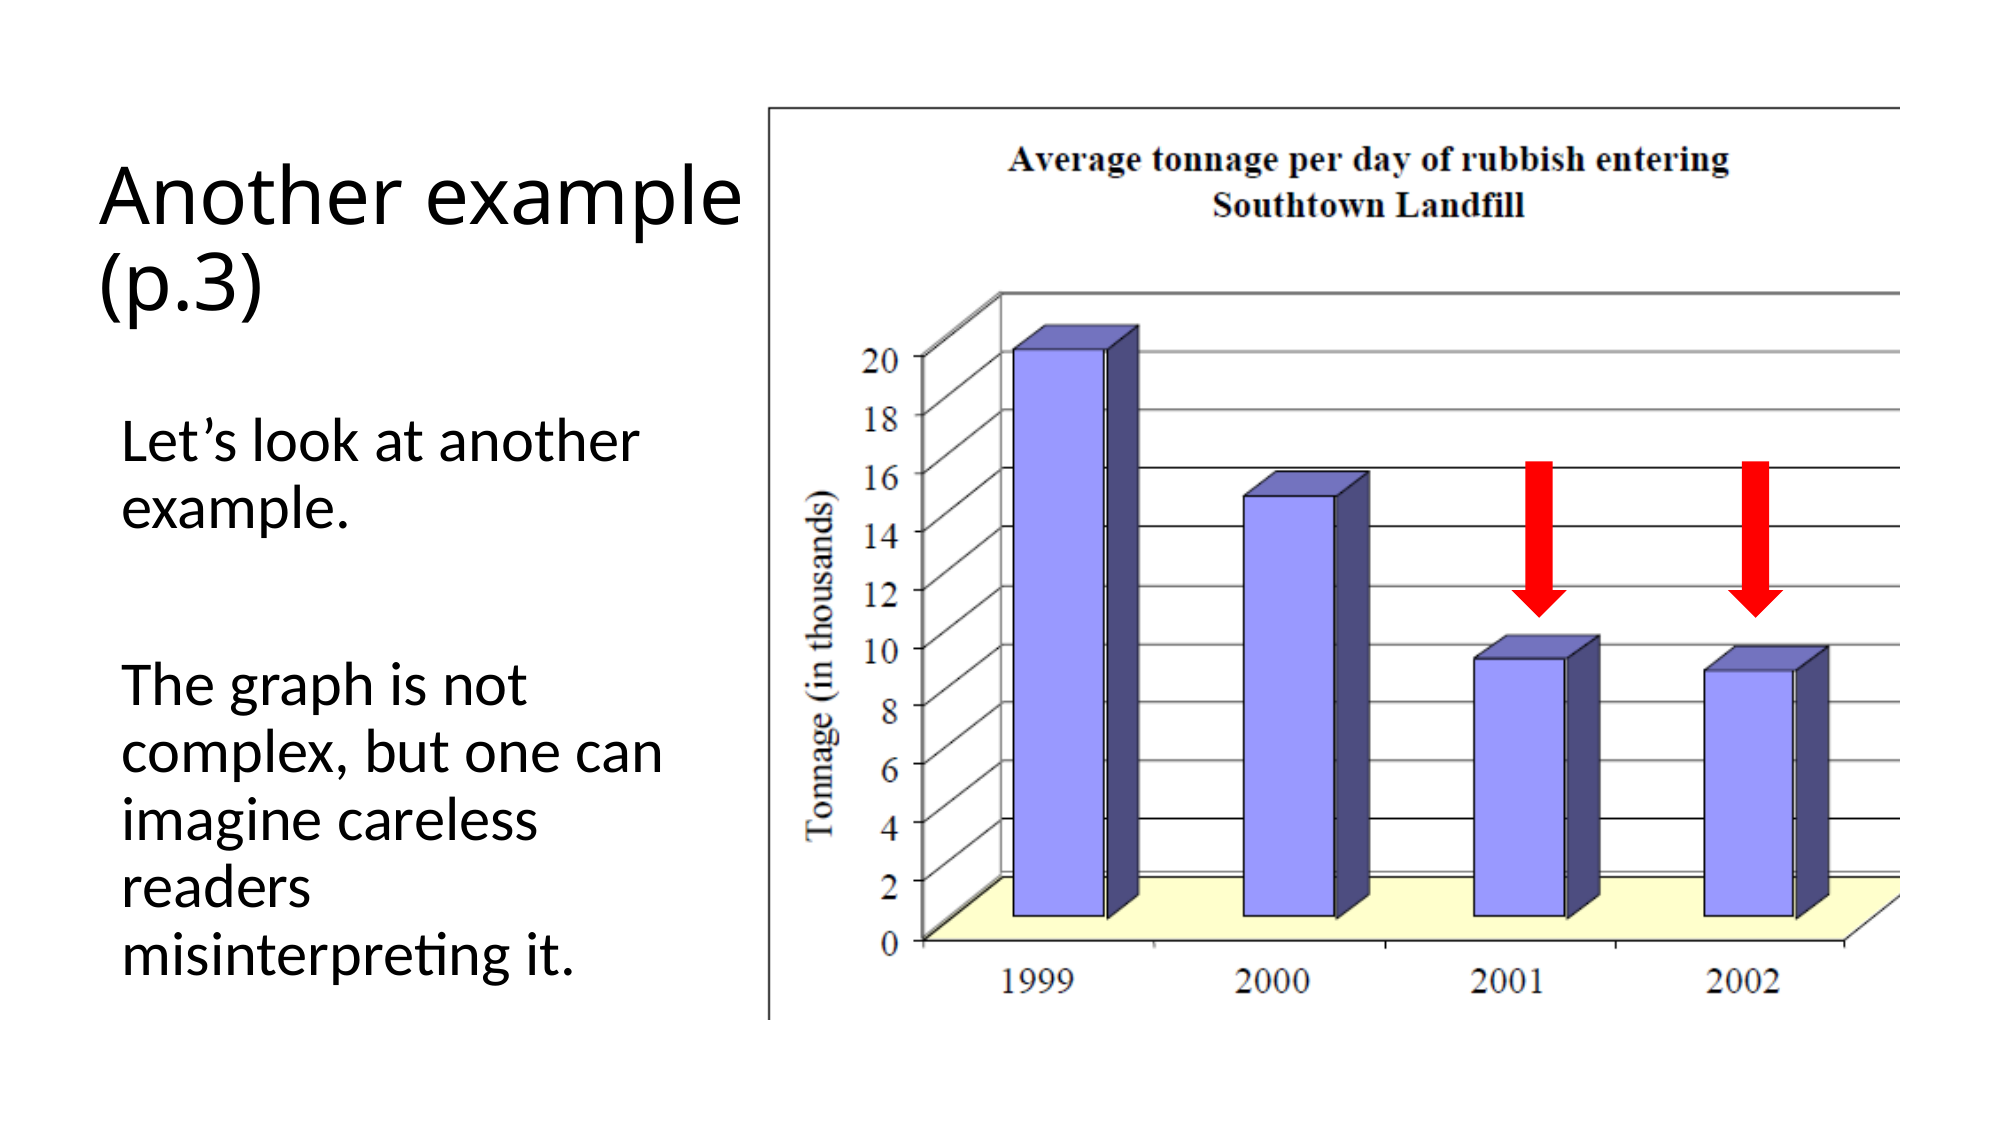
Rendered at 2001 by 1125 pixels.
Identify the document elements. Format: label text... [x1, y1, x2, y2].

list Let’s look at another example. The graph is not complex, but one can imagine careless readers misinterpreting it. [106, 399, 708, 1021]
picture [765, 104, 1900, 1020]
title Another example (p.3) [84, 104, 761, 380]
